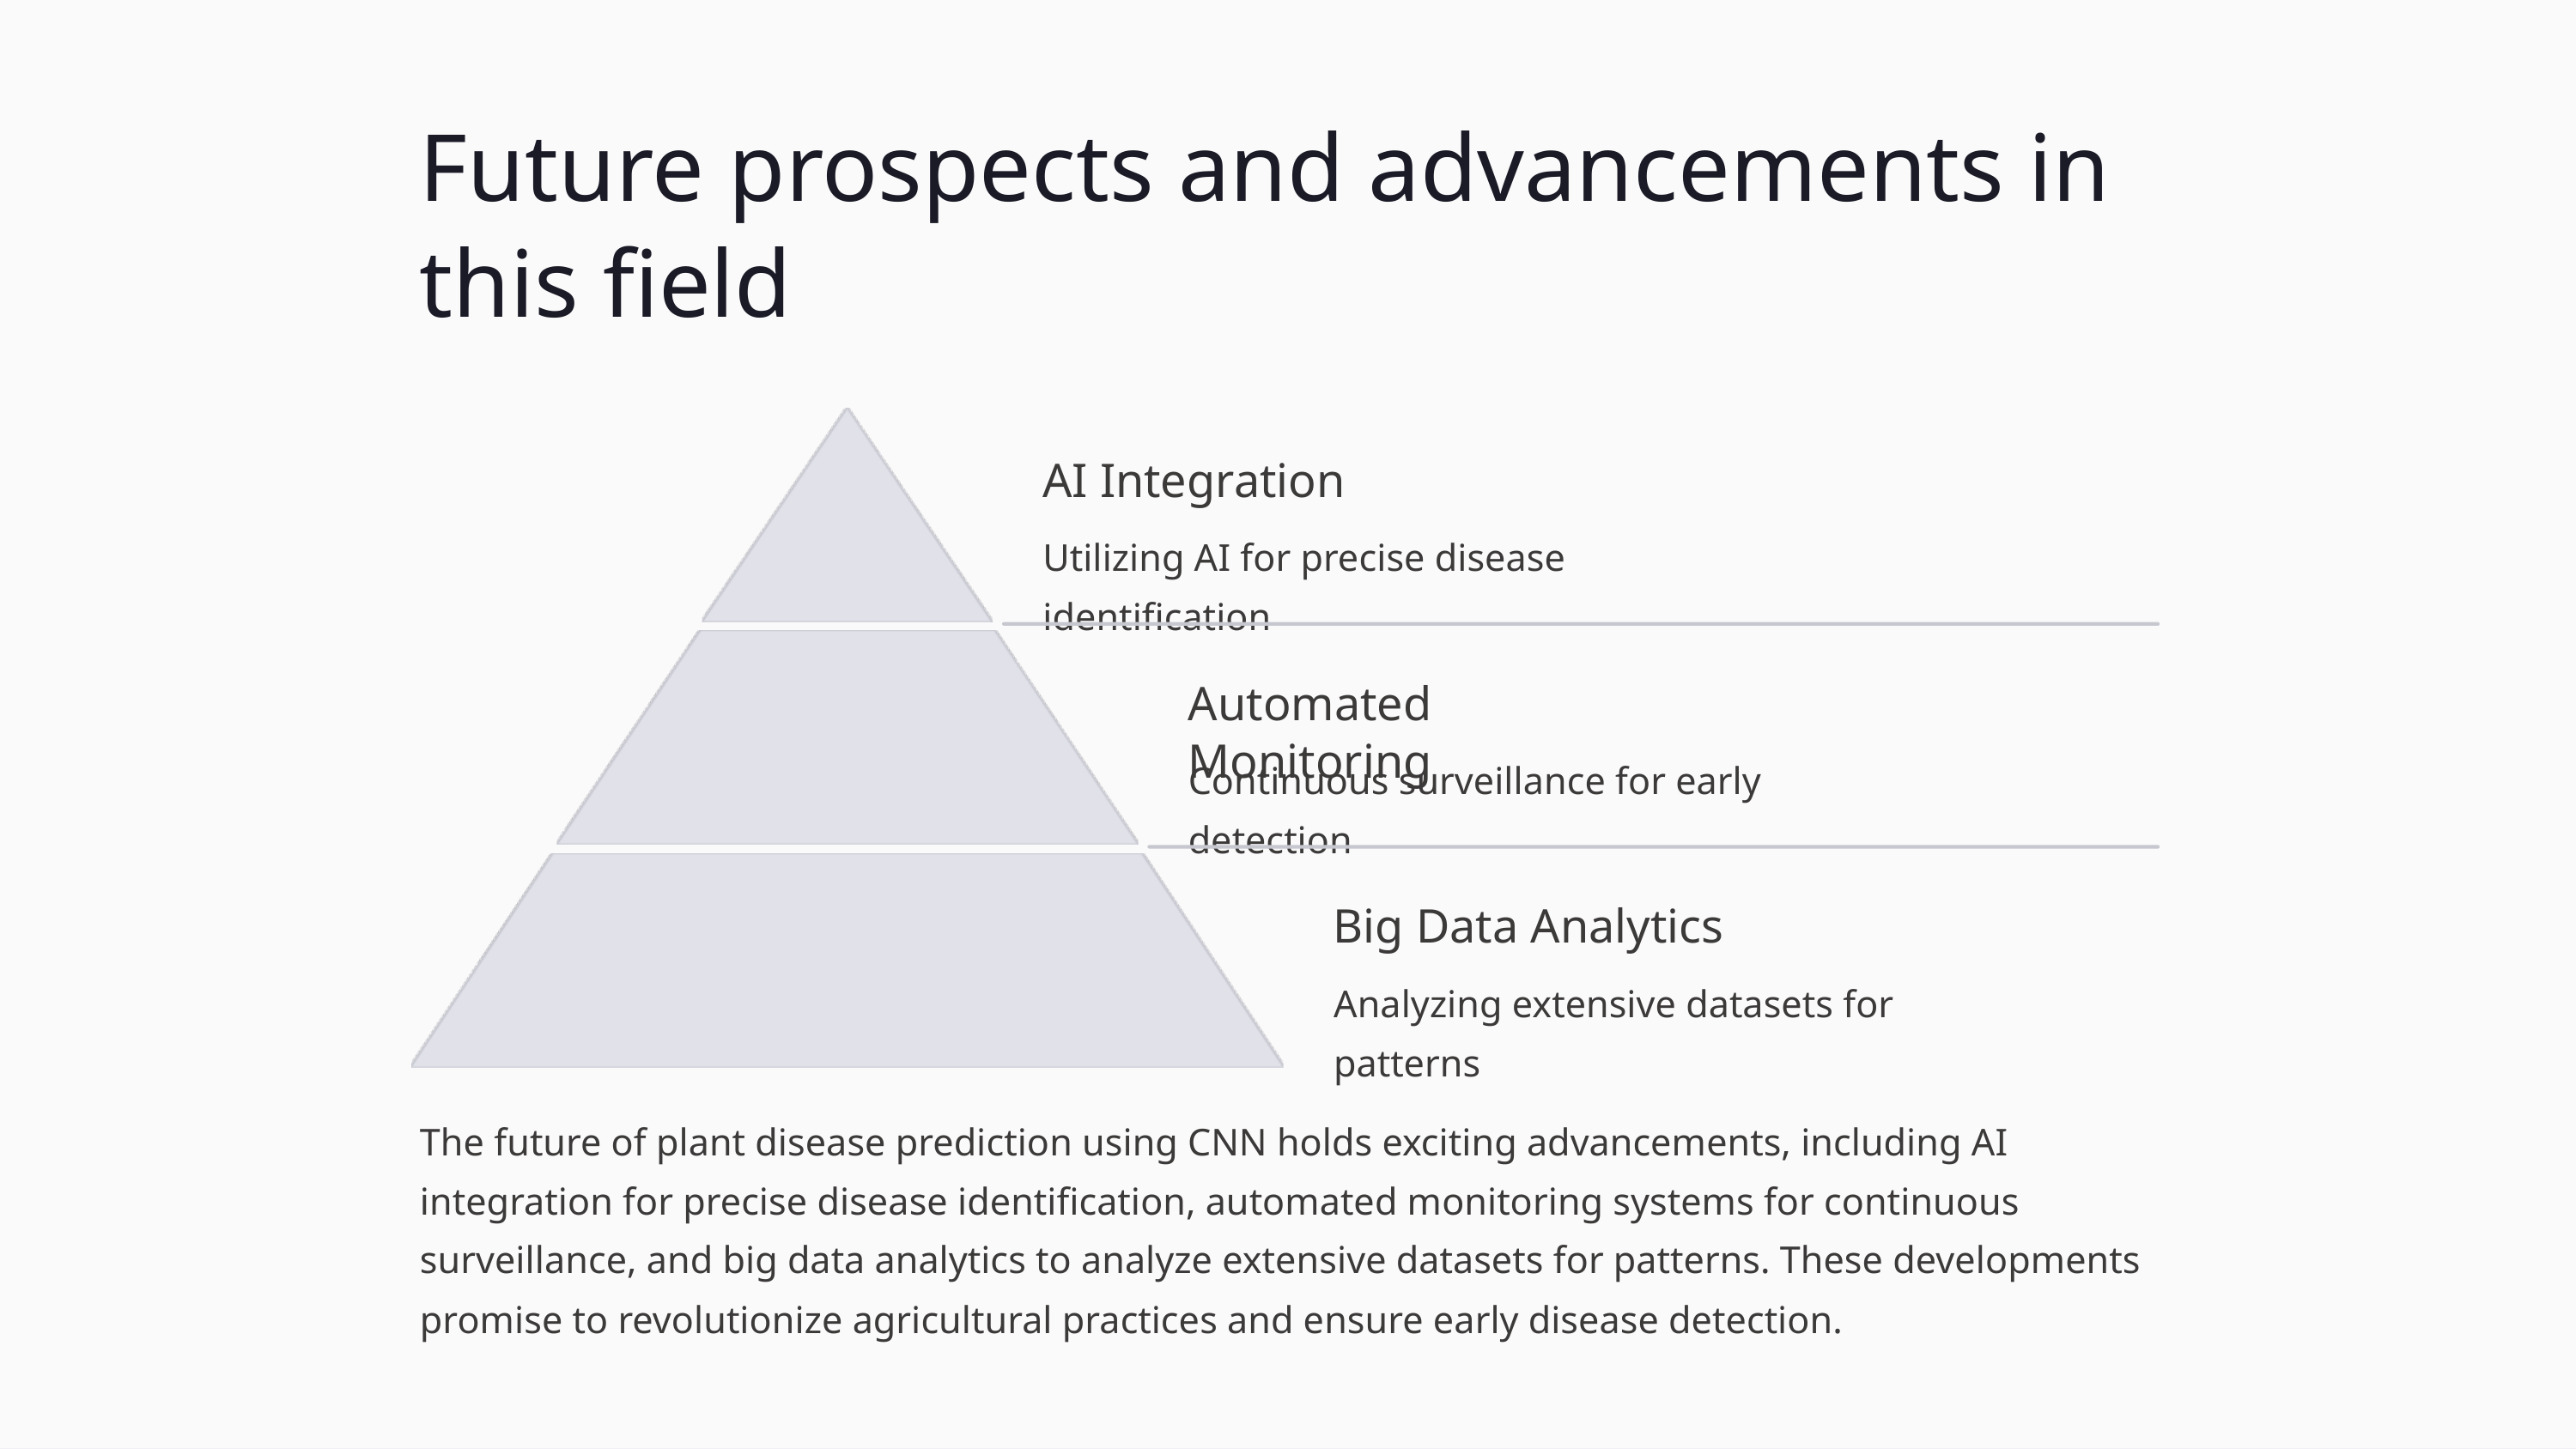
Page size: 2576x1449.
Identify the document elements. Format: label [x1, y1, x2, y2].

text_box [1001, 621, 2160, 626]
text_box [0, 0, 2576, 1449]
text_box [1147, 845, 2160, 849]
